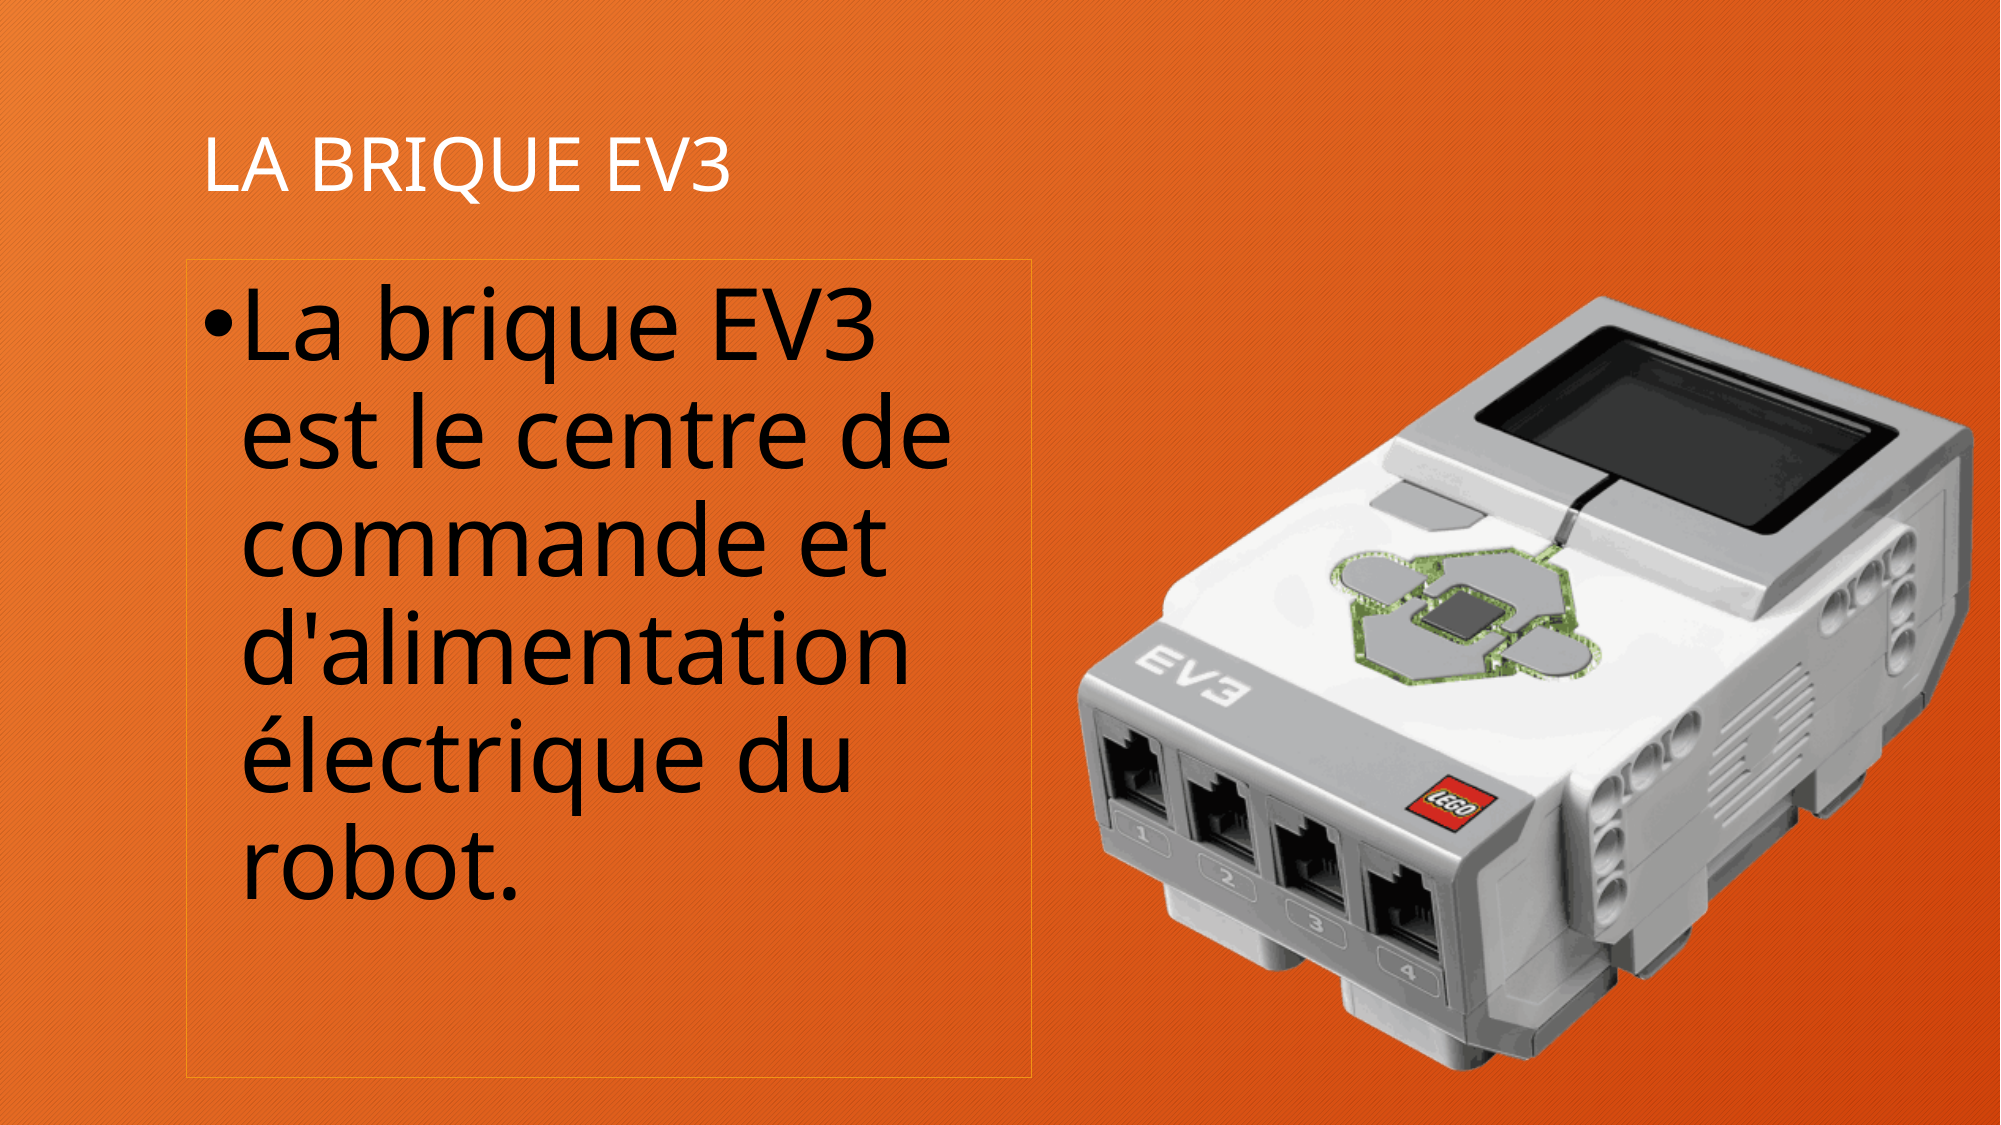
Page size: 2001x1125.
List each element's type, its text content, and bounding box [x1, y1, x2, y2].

list La brique EV3 est le centre de commande et d'alimentation électrique du robot. [186, 259, 952, 1078]
picture [952, 121, 2000, 1125]
title LA BRIQUE EV3 [186, 35, 1900, 223]
